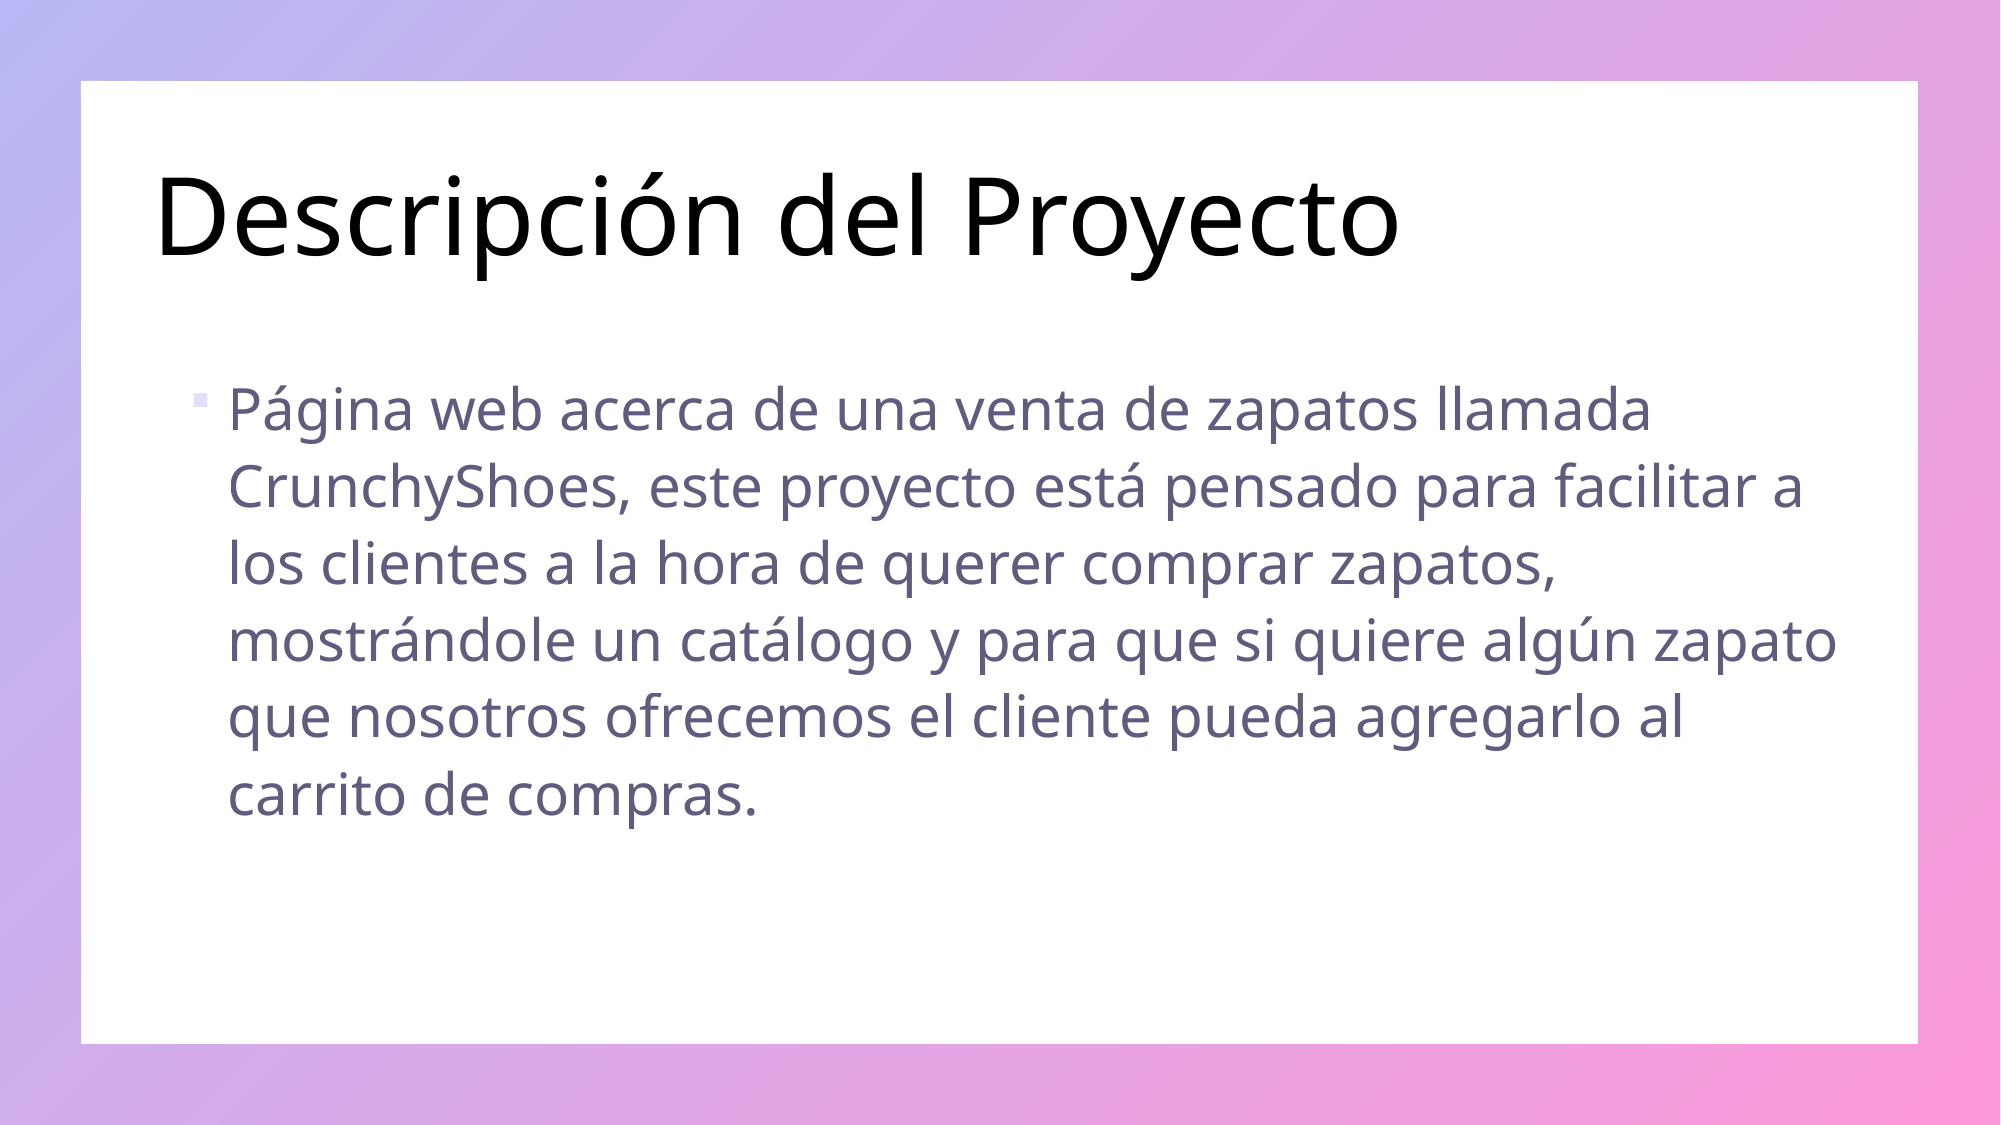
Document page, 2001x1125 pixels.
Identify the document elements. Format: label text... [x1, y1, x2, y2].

title Descripción del Proyecto [137, 111, 1863, 330]
list Página web acerca de una venta de zapatos llamada CrunchyShoes, este proyecto está pensado para facilitar a los clientes a la hora de querer comprar zapatos, mostrándole un catálogo y para que si quiere algún zapato que nosotros ofrecemos el cliente pueda agregarlo al carrito de compras. [137, 357, 1863, 1014]
